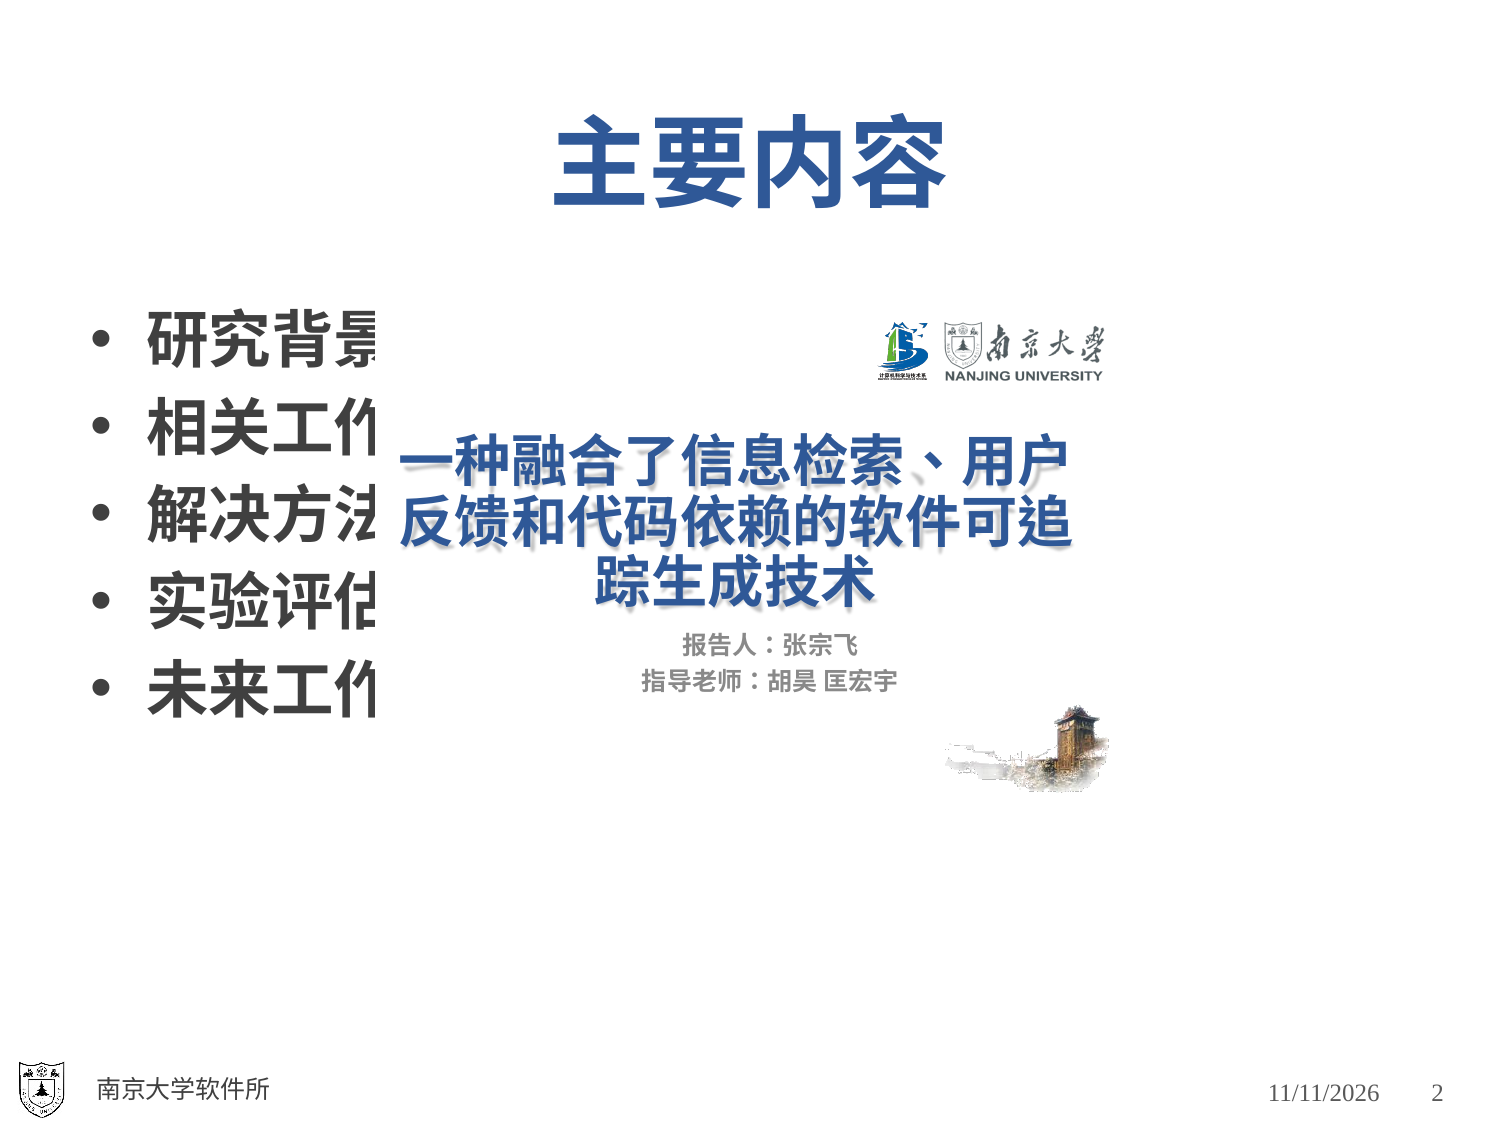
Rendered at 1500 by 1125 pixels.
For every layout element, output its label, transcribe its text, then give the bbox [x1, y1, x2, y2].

slide_number 2 [1426, 1061, 1495, 1121]
title 主要内容 [75, 54, 1425, 228]
footer 南京大学软件所 [88, 1058, 757, 1119]
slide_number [1045, 1061, 1388, 1121]
list 研究背景 相关工作 解决方法 实验评估 未来工作 [75, 292, 1425, 1035]
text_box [374, 281, 1125, 844]
picture [17, 1061, 65, 1118]
